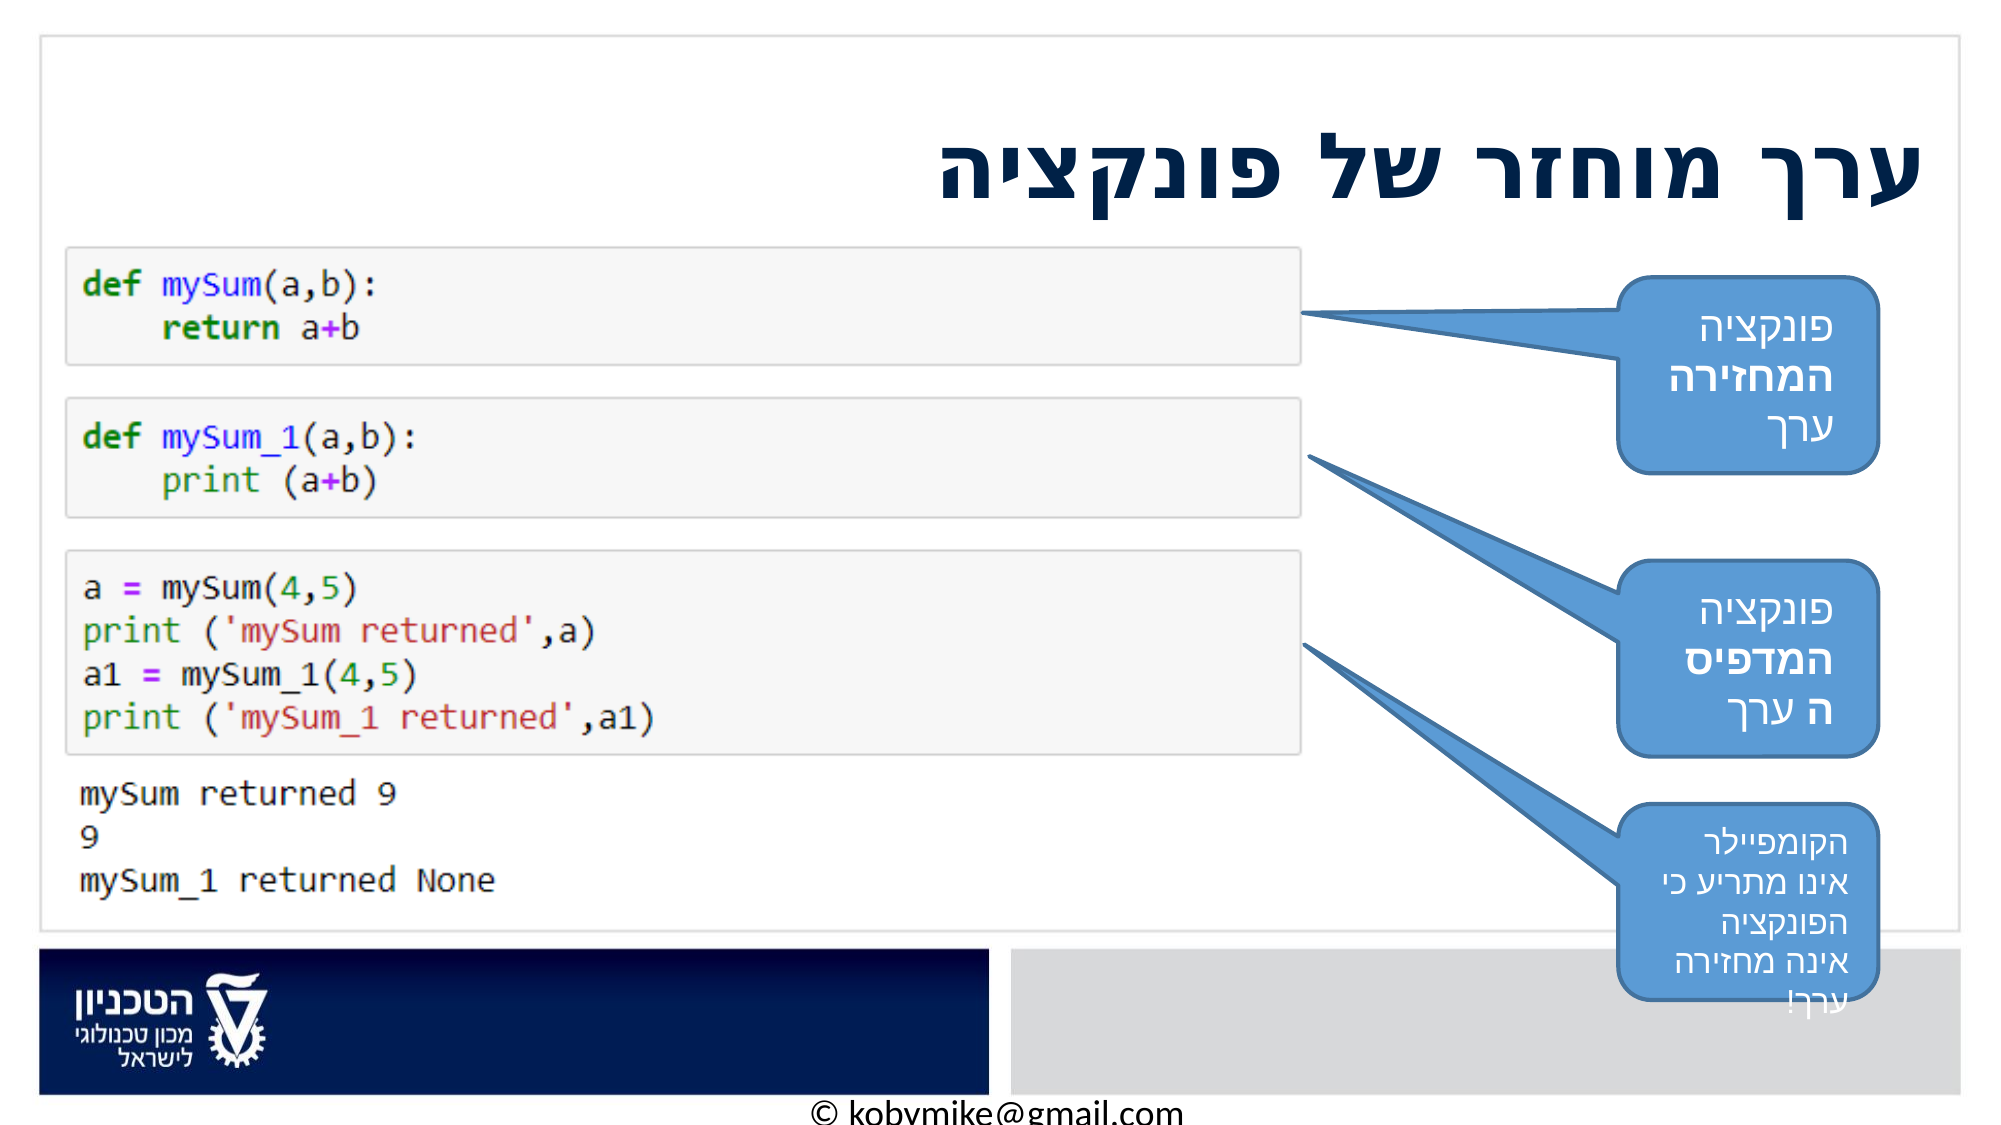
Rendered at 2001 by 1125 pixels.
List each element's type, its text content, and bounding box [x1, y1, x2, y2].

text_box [1618, 277, 1879, 474]
picture [926, 1110, 933, 1125]
picture [1160, 1110, 1167, 1125]
picture [937, 1110, 944, 1125]
picture [1139, 1110, 1149, 1124]
picture [1006, 1111, 1013, 1121]
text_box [1618, 803, 1879, 1001]
picture [1079, 1118, 1086, 1124]
picture [979, 1110, 988, 1115]
picture [1050, 1110, 1057, 1125]
picture [1032, 1110, 1039, 1117]
picture [0, 0, 2000, 1125]
picture [1061, 1110, 1068, 1125]
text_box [1618, 560, 1879, 757]
picture [869, 1110, 879, 1124]
picture [813, 1102, 835, 1125]
picture [890, 1110, 899, 1124]
picture [1171, 1110, 1178, 1125]
picture [854, 1117, 860, 1125]
title ערך מוחזר של פונקציה [53, 59, 1944, 278]
picture [965, 1117, 971, 1125]
